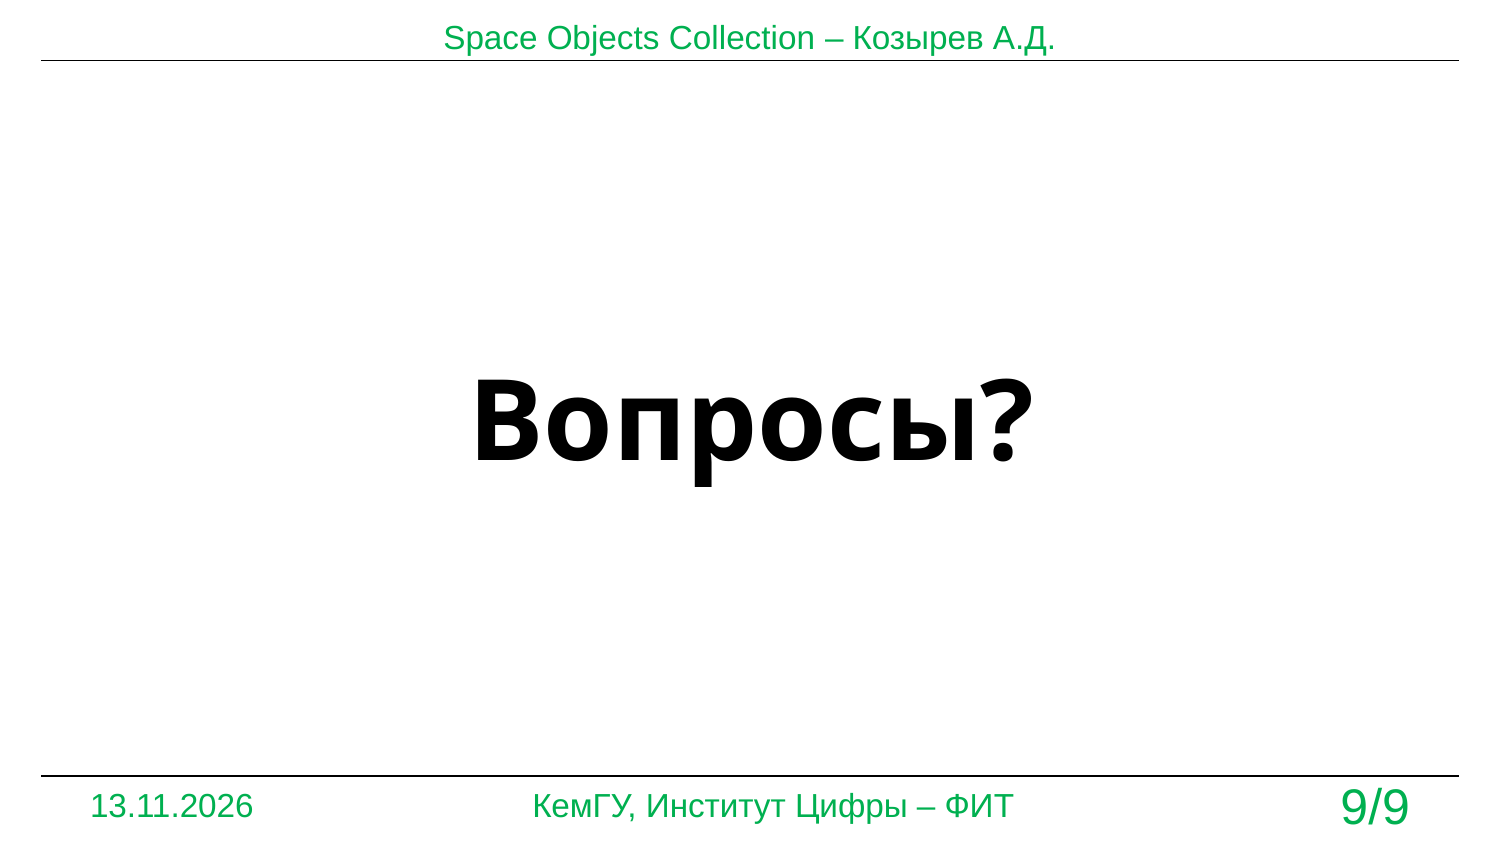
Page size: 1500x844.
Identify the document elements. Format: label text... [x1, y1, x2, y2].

list Вопросы? [1, 55, 1500, 777]
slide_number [75, 782, 383, 827]
slide_number 9/9 [1163, 782, 1425, 827]
footer КемГУ, Институт Цифры – ФИТ [383, 782, 1163, 827]
